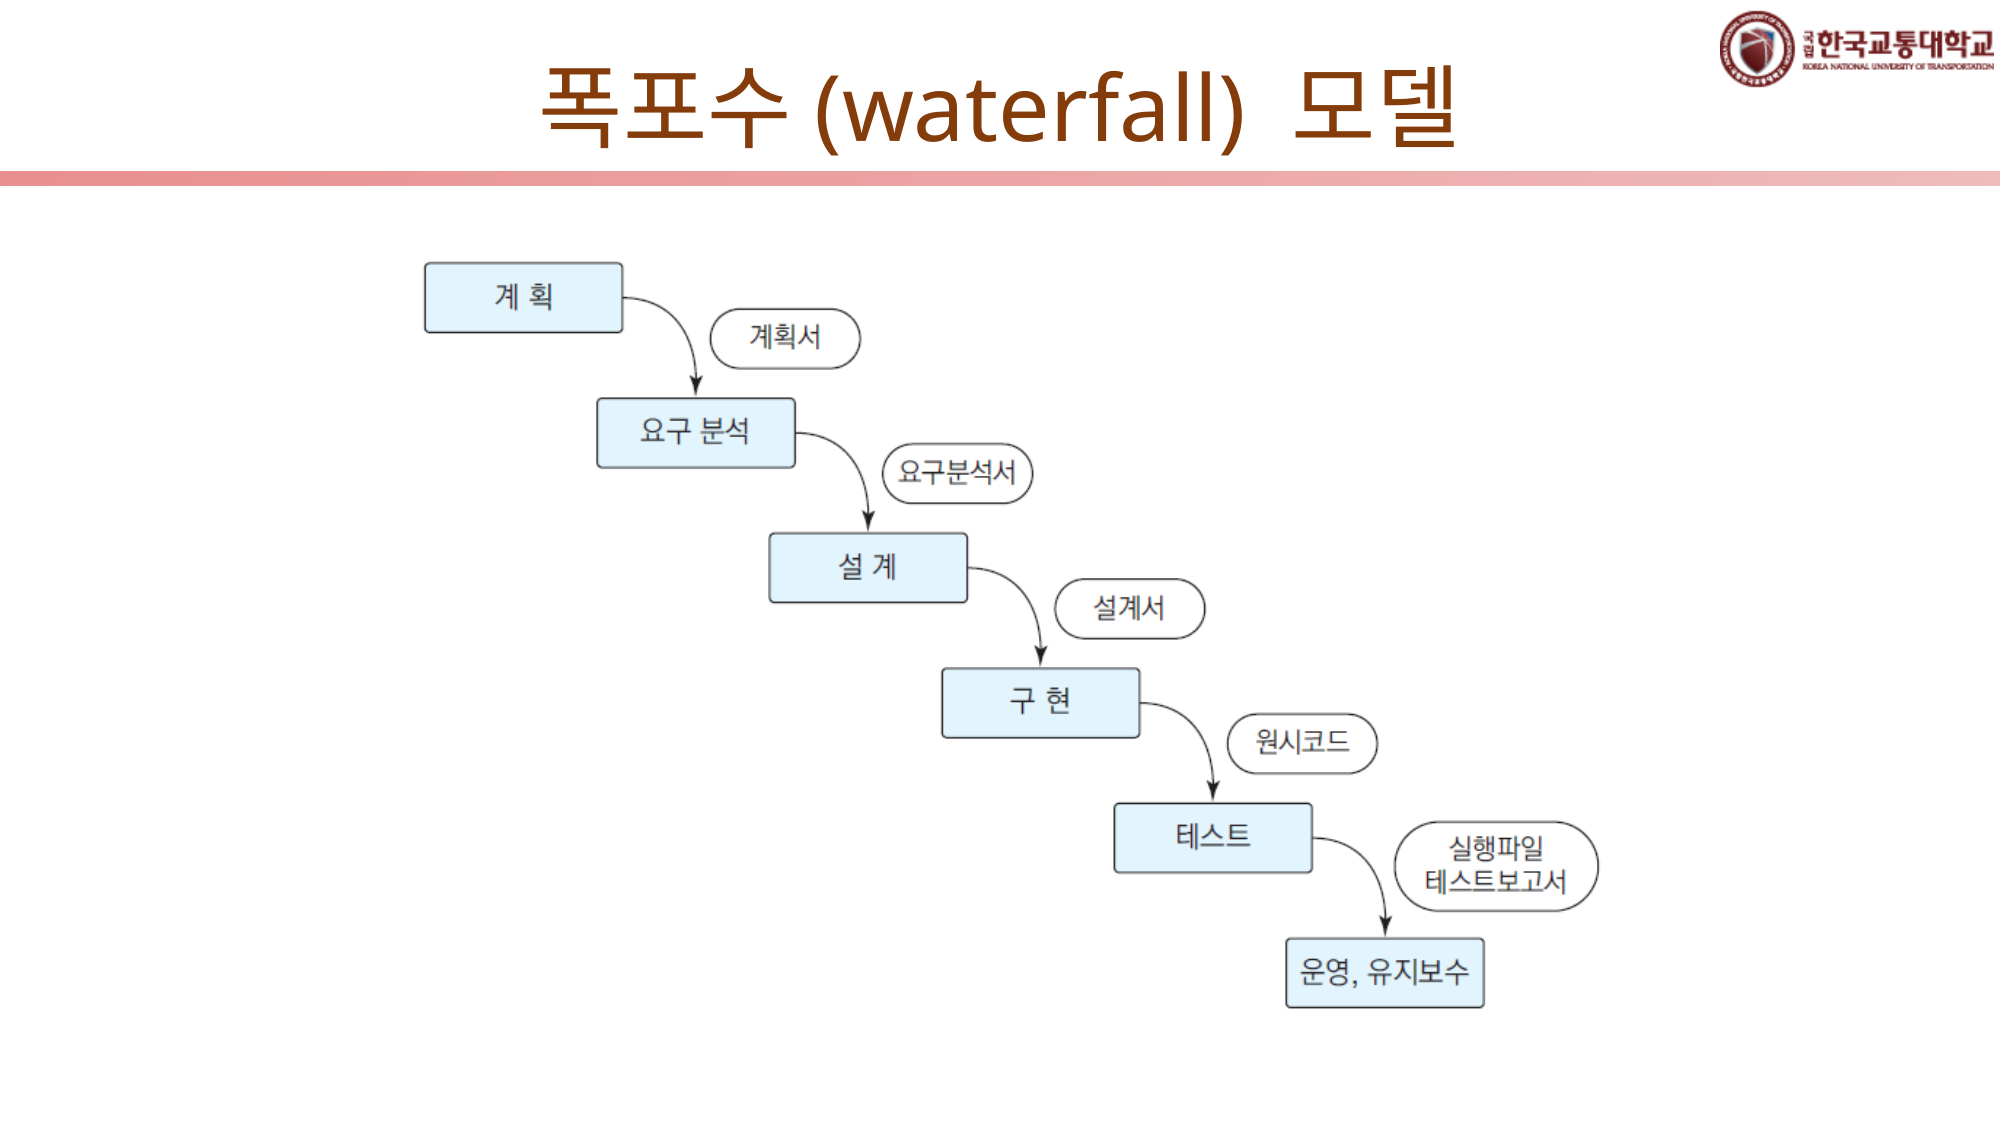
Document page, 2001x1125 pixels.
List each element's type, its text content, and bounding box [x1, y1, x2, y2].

picture [1720, 5, 1994, 92]
picture [397, 230, 1647, 1029]
title 폭포수(waterfall) 모델 [324, 35, 1676, 188]
